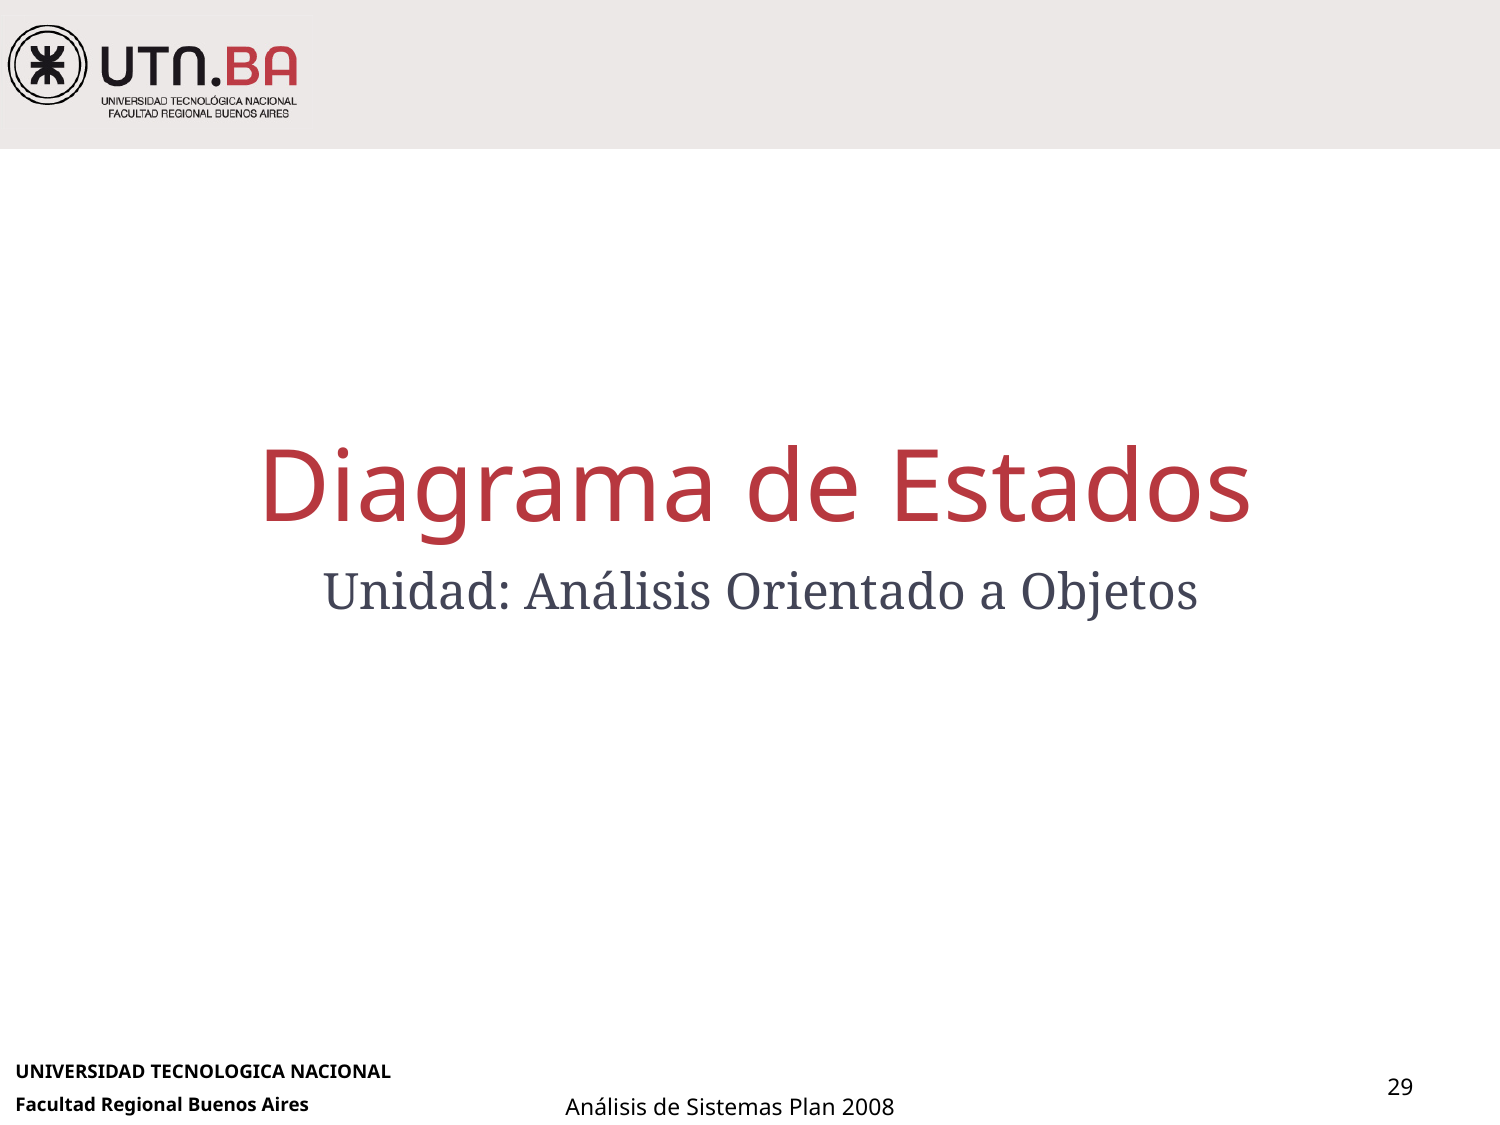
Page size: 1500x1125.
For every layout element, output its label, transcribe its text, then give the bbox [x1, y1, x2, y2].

list Unidad: Análisis Orientado a Objetos [118, 552, 1394, 800]
picture [1, 15, 313, 129]
title Diagrama de Estados [118, 302, 1394, 549]
